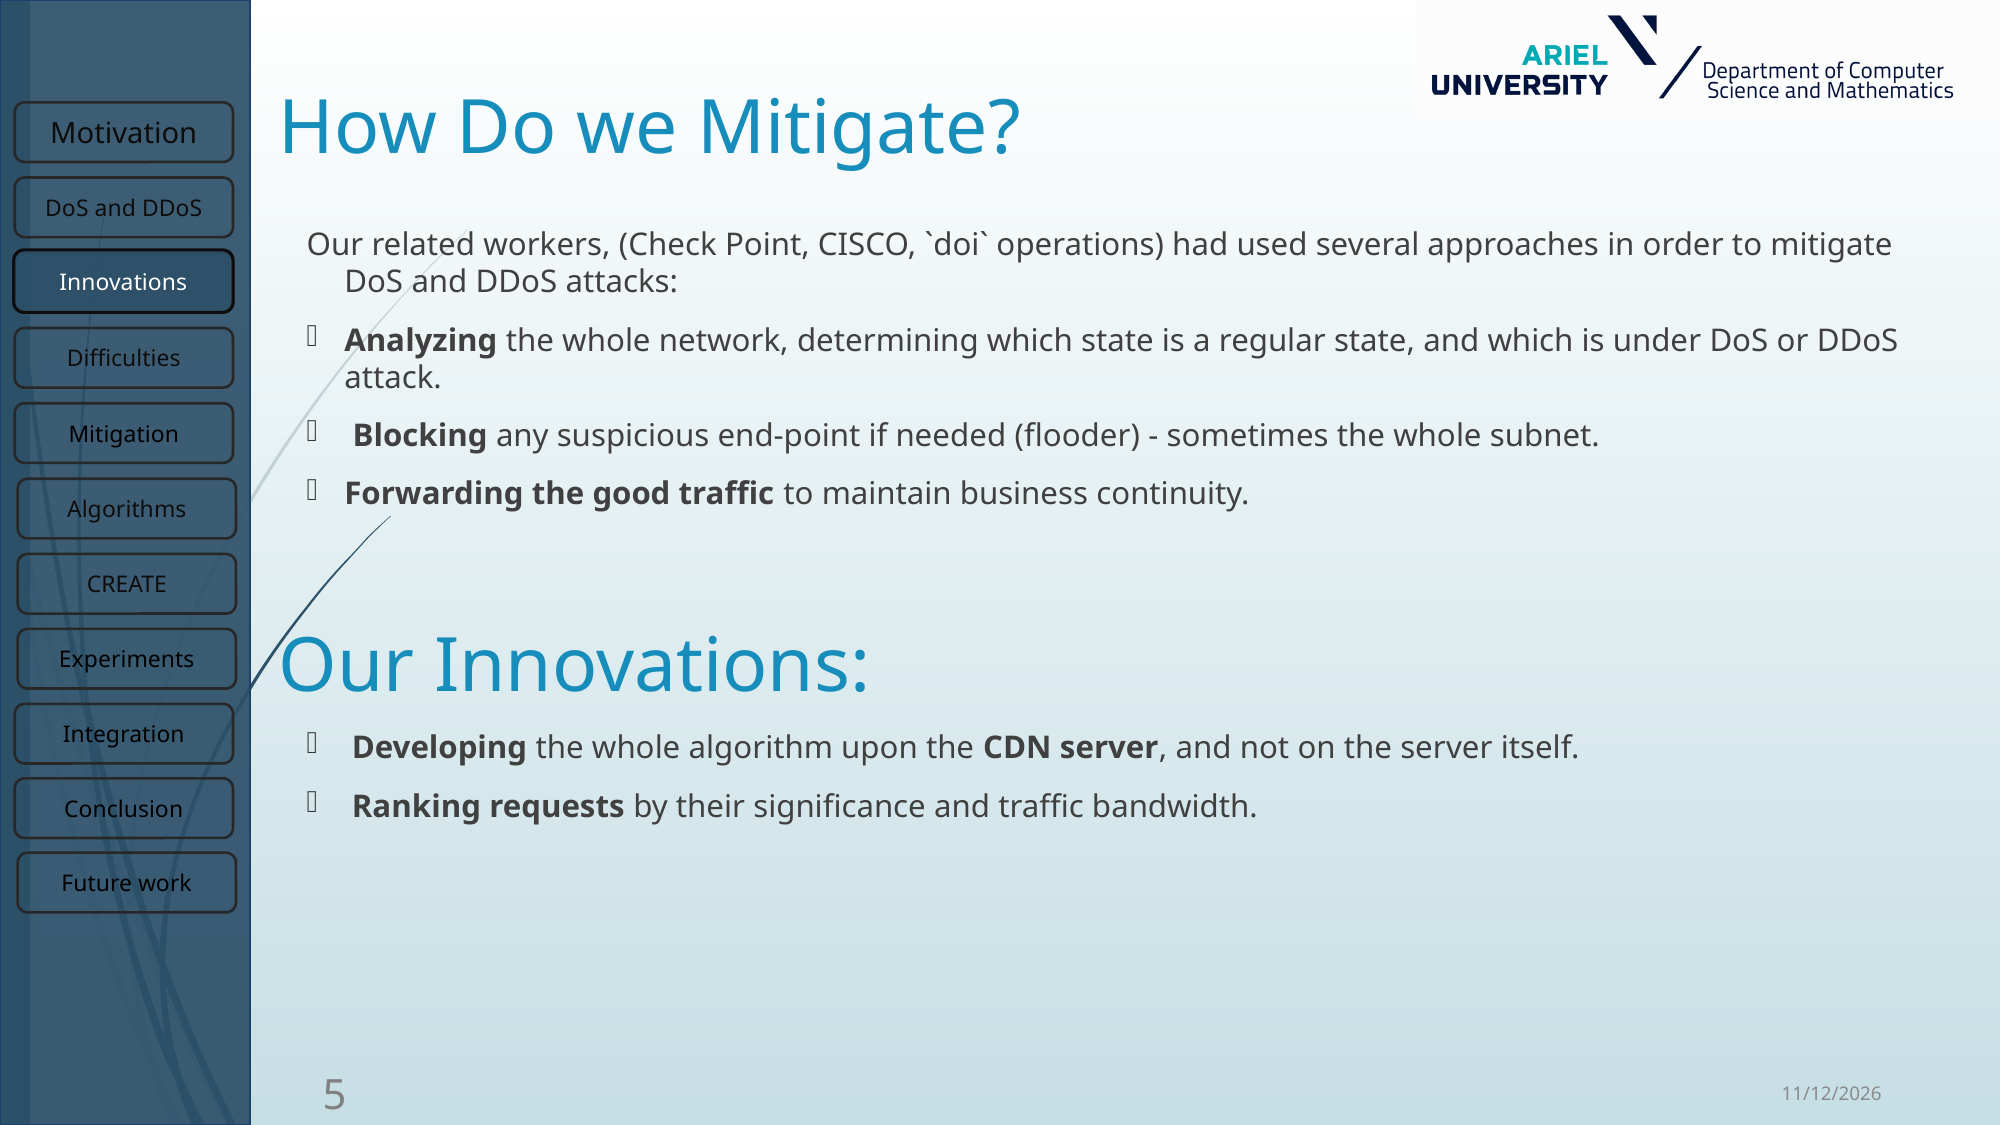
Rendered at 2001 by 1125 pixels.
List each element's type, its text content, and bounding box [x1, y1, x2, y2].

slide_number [1708, 1064, 1897, 1125]
title How Do we Mitigate? [263, 71, 1726, 216]
picture [1417, 0, 2000, 118]
list Our related workers, (Check Point, CISCO, `doi` operations) had used several approaches in order to mitigate DoS and DDoS attacks: Analyzing the whole network, determining which state is a regular state, and which is under DoS or DDoS attack. Blocking any suspicious end-point if needed (flooder) - sometimes the whole subnet. Forwarding the good traffic to maintain business continuity. Our Innovations: Developing the whole algorithm upon the CDN server, and not on the server itself. Ranking requests by their significance and traffic bandwidth. [263, 216, 1926, 966]
slide_number 5 [263, 1066, 362, 1125]
text_box Innovations [12, 248, 235, 314]
